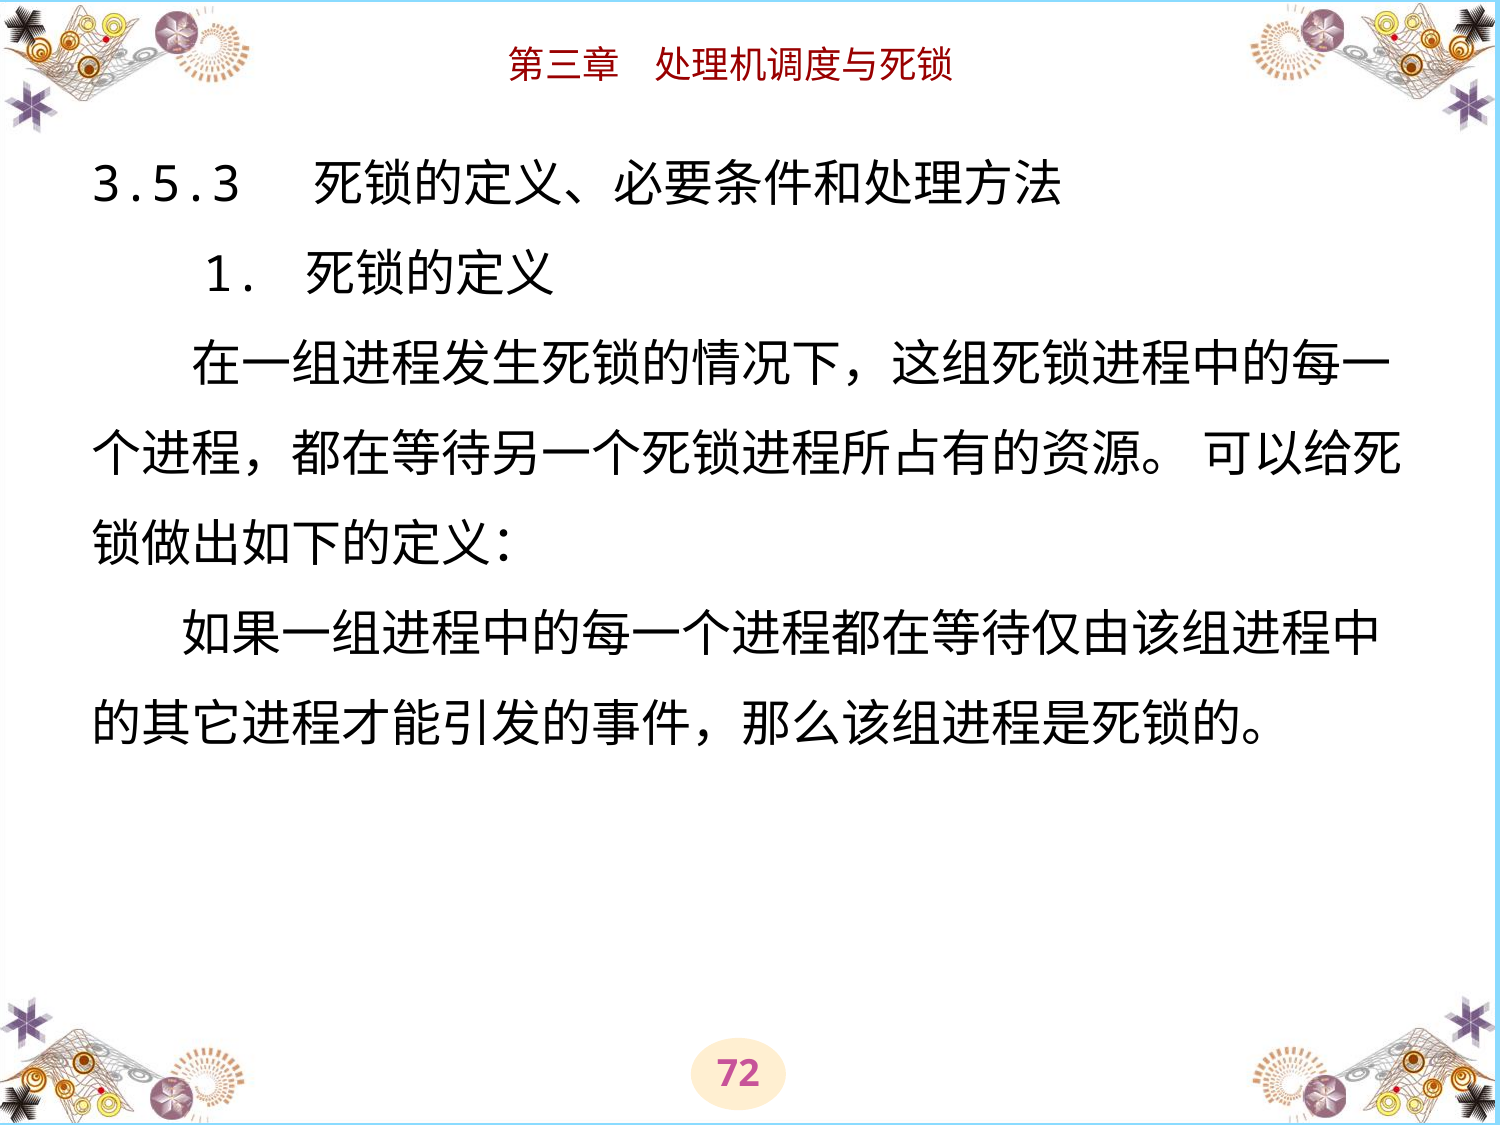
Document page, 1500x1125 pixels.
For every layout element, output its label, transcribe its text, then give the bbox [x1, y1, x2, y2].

picture [0, 2, 1495, 1123]
title 3.5.3 死锁的定义、必要条件和处理方法 1. 死锁的定义 在一组进程发生死锁的情况下，这组死锁进程中的每一个进程，都在等待另一个死锁进程所占有的资源。 可以给死锁做出如下的定义： 如果一组进程中的每一个进程都在等待仅由该组进程中的其它进程才能引发的事件，那么该组进程是死锁的。 [76, 113, 1424, 1024]
